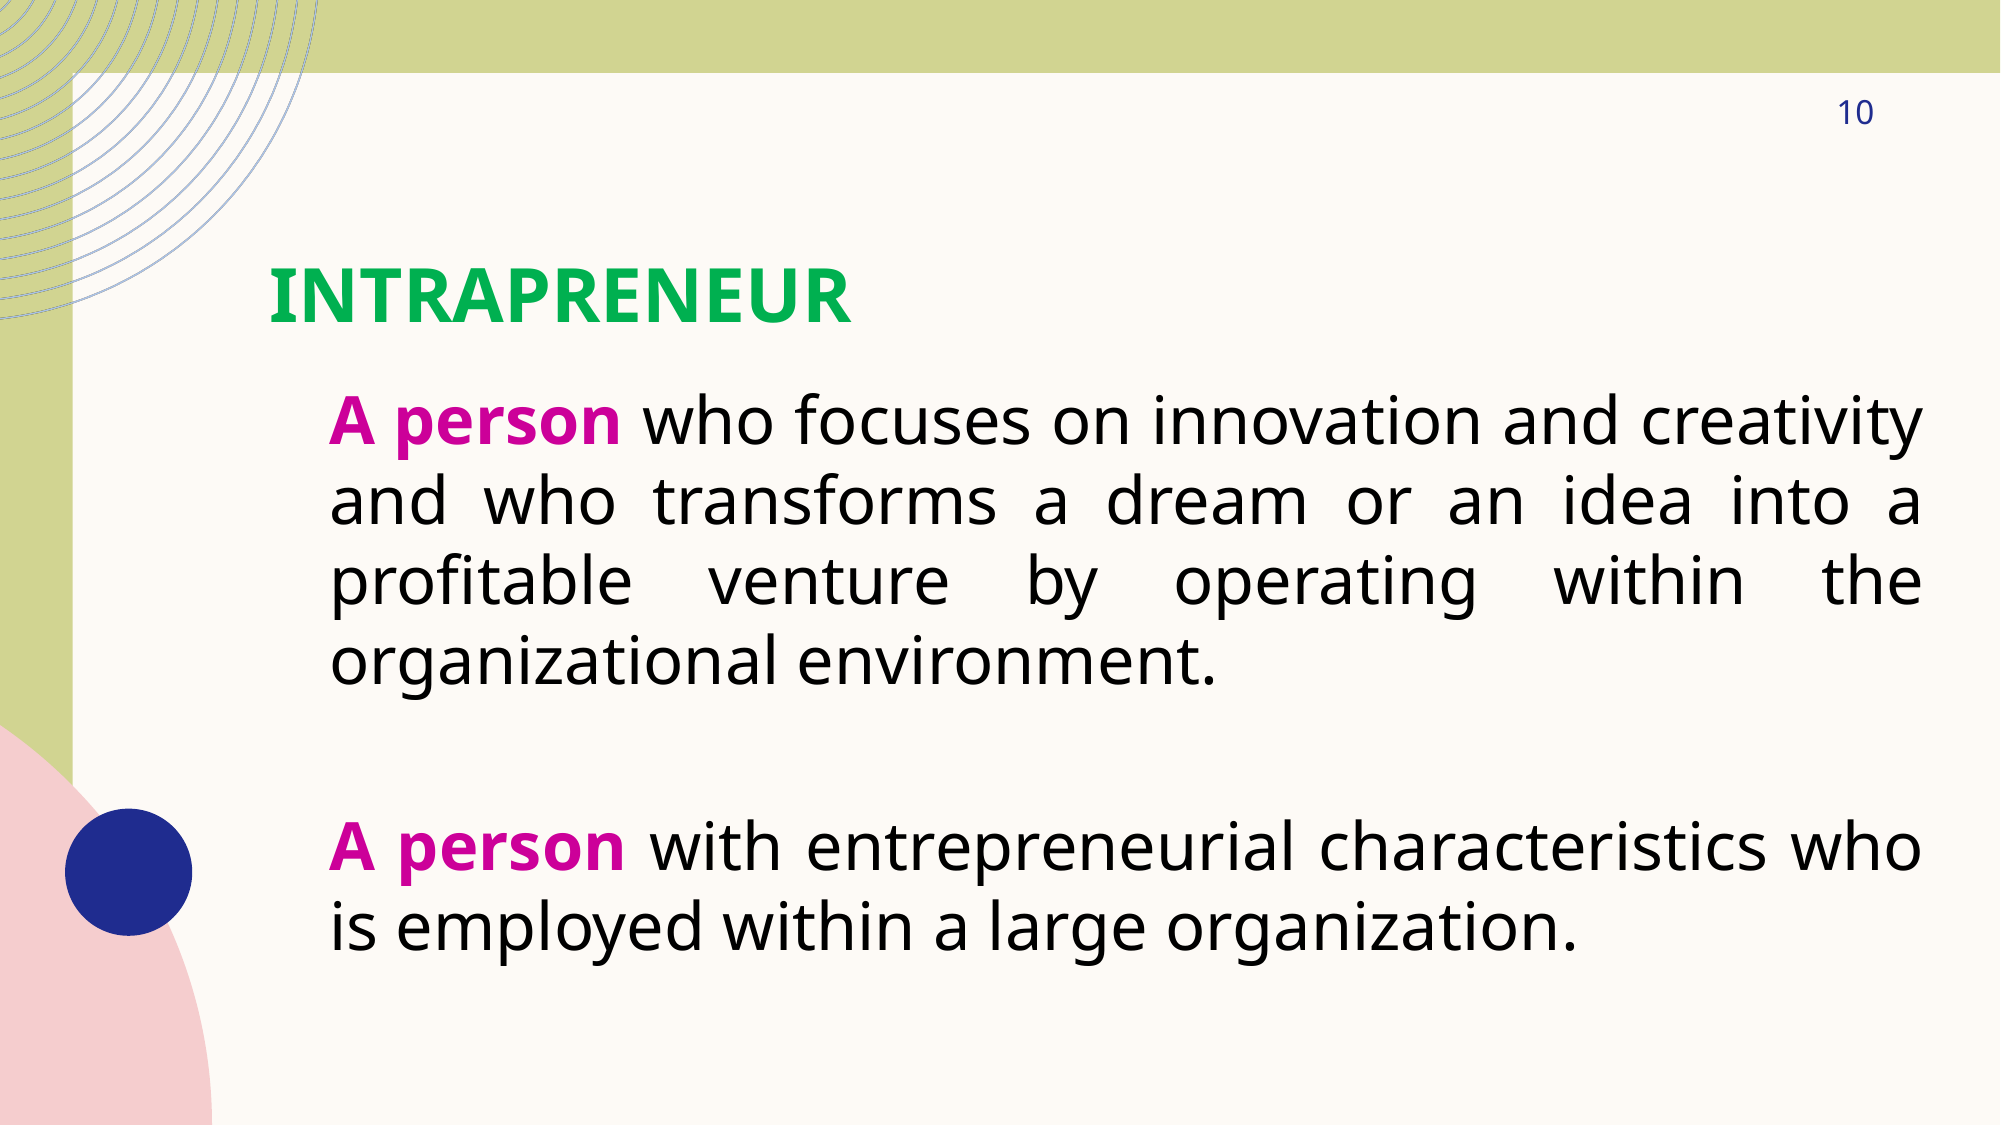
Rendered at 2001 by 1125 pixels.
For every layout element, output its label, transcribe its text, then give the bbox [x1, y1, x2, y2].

picture [0, 0, 2001, 785]
slide_number 10 [1712, 75, 1875, 153]
title intrapreneur [254, 173, 1875, 338]
list A person who focuses on innovation and creativity and who transforms a dream or an idea into a profitable venture by operating within the organizational environment. A person with entrepreneurial characteristics who is employed within a large organization. [254, 377, 1941, 1028]
